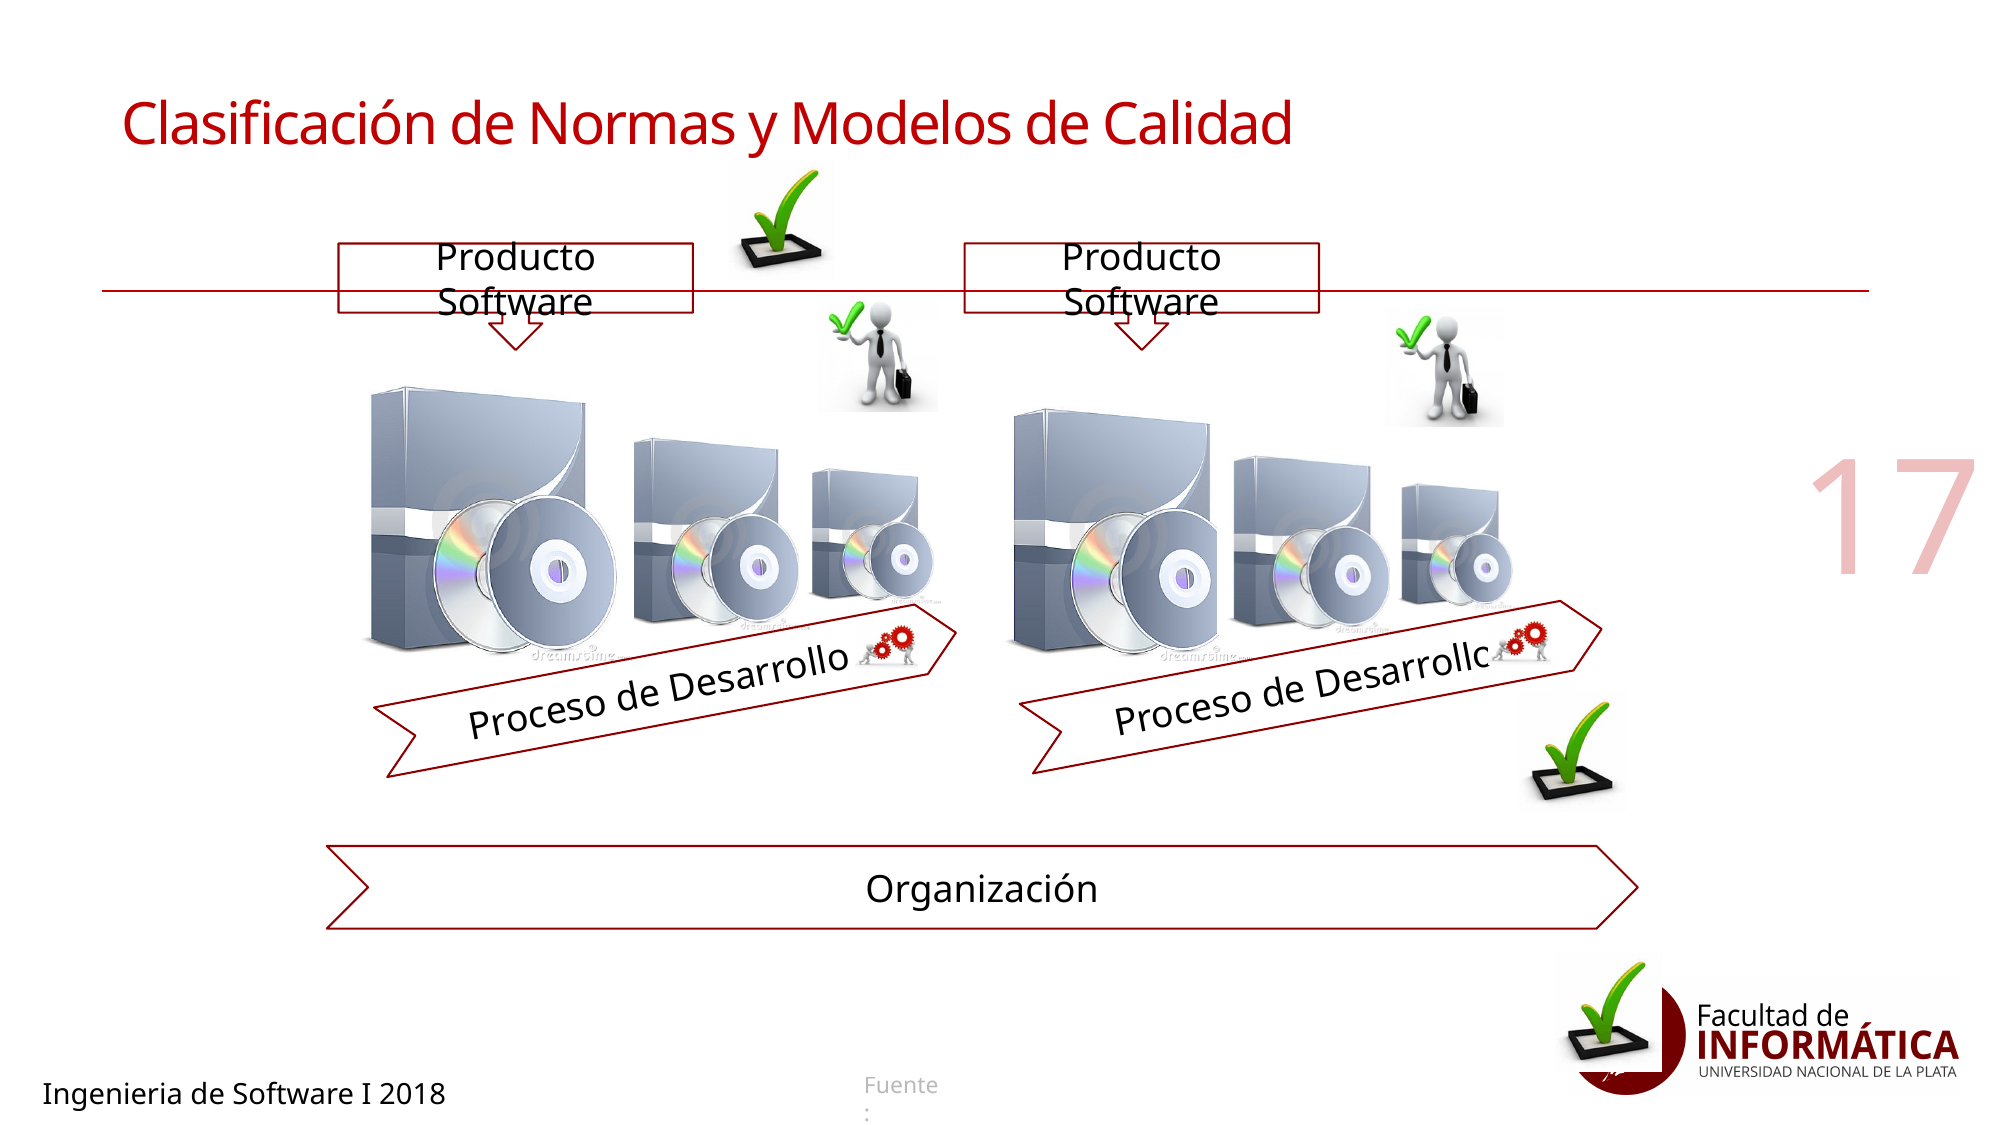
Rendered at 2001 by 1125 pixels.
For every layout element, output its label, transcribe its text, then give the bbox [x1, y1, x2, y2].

text_box Organización [325, 844, 1639, 930]
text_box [989, 385, 1520, 665]
picture [818, 293, 938, 412]
picture [1519, 692, 1627, 812]
picture [1385, 307, 1504, 427]
title Clasificación de Normas y Modelos de Calidad [106, 68, 1816, 185]
picture [1554, 952, 1959, 1095]
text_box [1020, 618, 1608, 720]
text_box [345, 361, 942, 665]
text_box Producto Software [337, 242, 694, 351]
footer Ingenieria de Software I 2018 [27, 1075, 545, 1110]
text_box Producto Software [963, 242, 1321, 351]
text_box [375, 622, 962, 724]
picture [728, 160, 835, 281]
slide_number 17 [1520, 467, 1998, 640]
